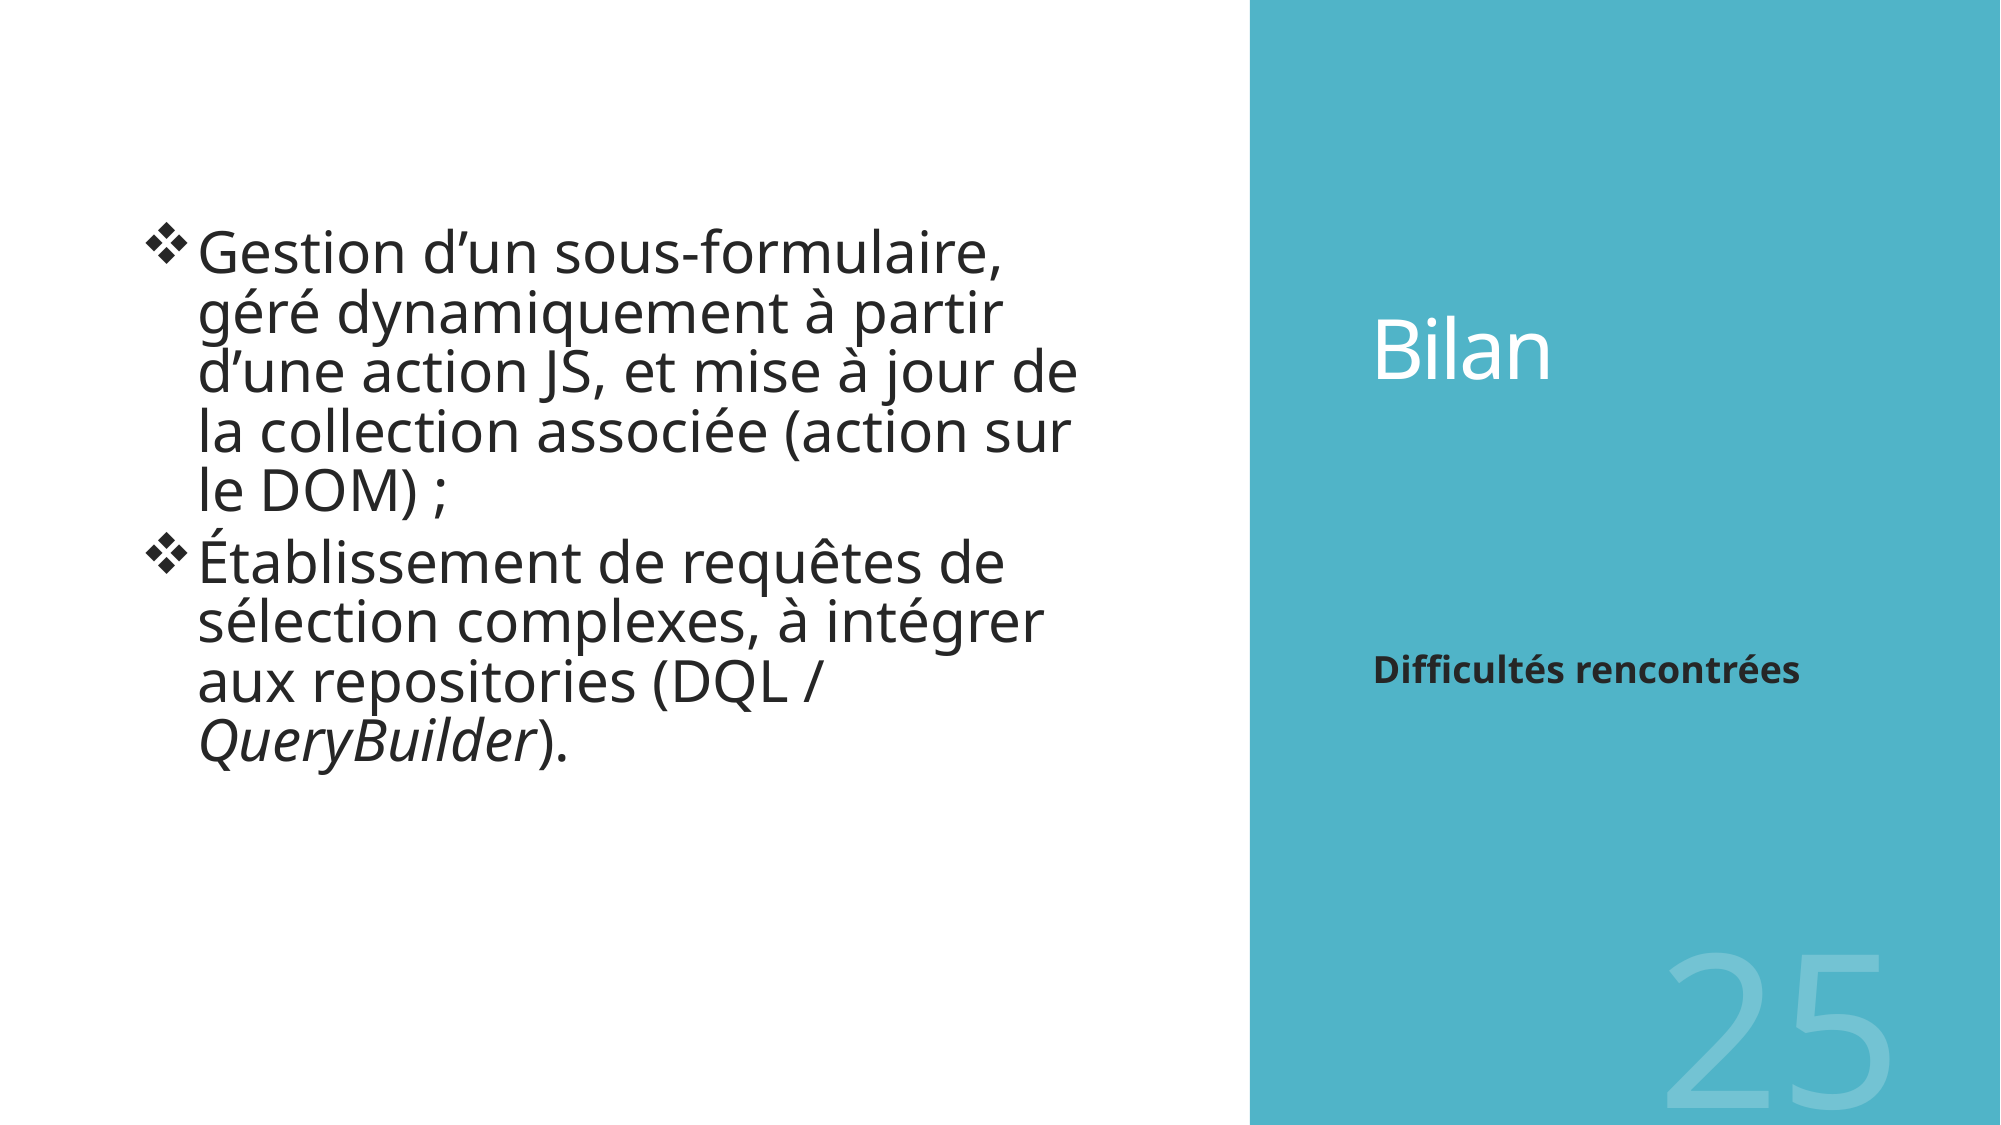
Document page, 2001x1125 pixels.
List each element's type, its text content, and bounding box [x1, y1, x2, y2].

list Difficultés rencontrées [1357, 412, 1916, 925]
title Bilan [1355, 88, 1911, 404]
list Gestion d’un sous-formulaire, géré dynamiquement à partir d’une action JS, et mise à jour de la collection associée (action sur le DOM) ; Établissement de requêtes de sélection complexes, à intégrer aux repositories (DQL / QueryBuilder). [125, 125, 1125, 875]
slide_number 25 [1437, 963, 1918, 1125]
